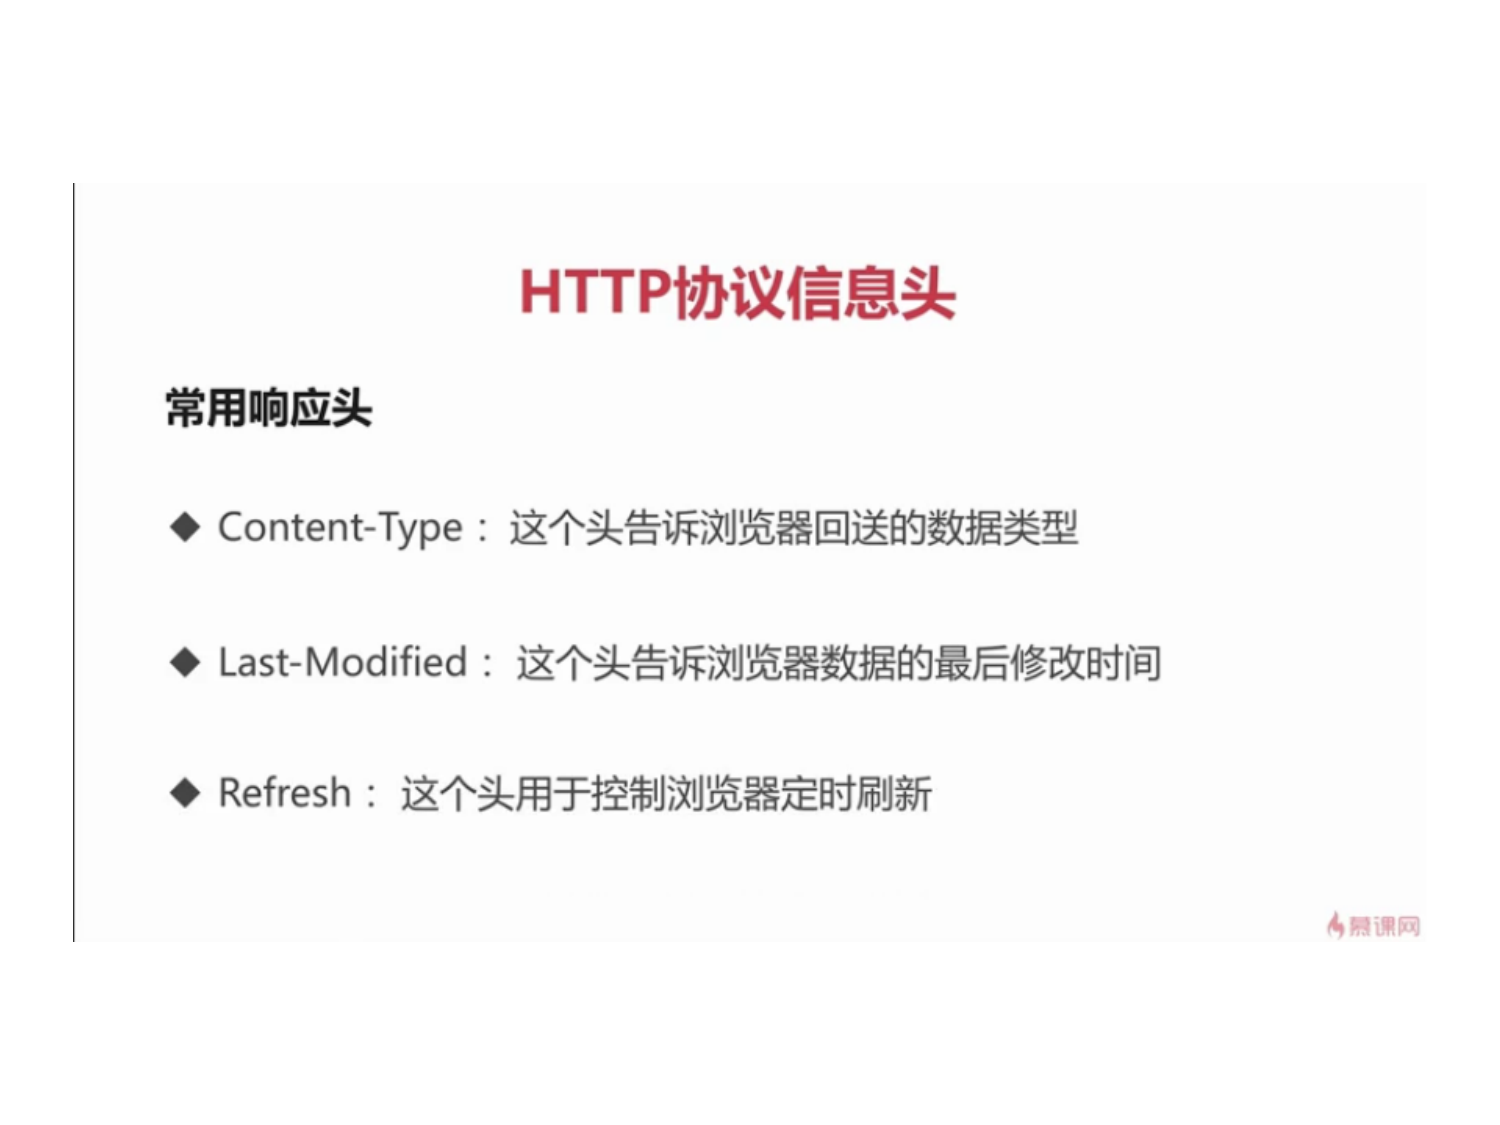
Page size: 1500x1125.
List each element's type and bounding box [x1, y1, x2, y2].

picture [73, 183, 1427, 942]
